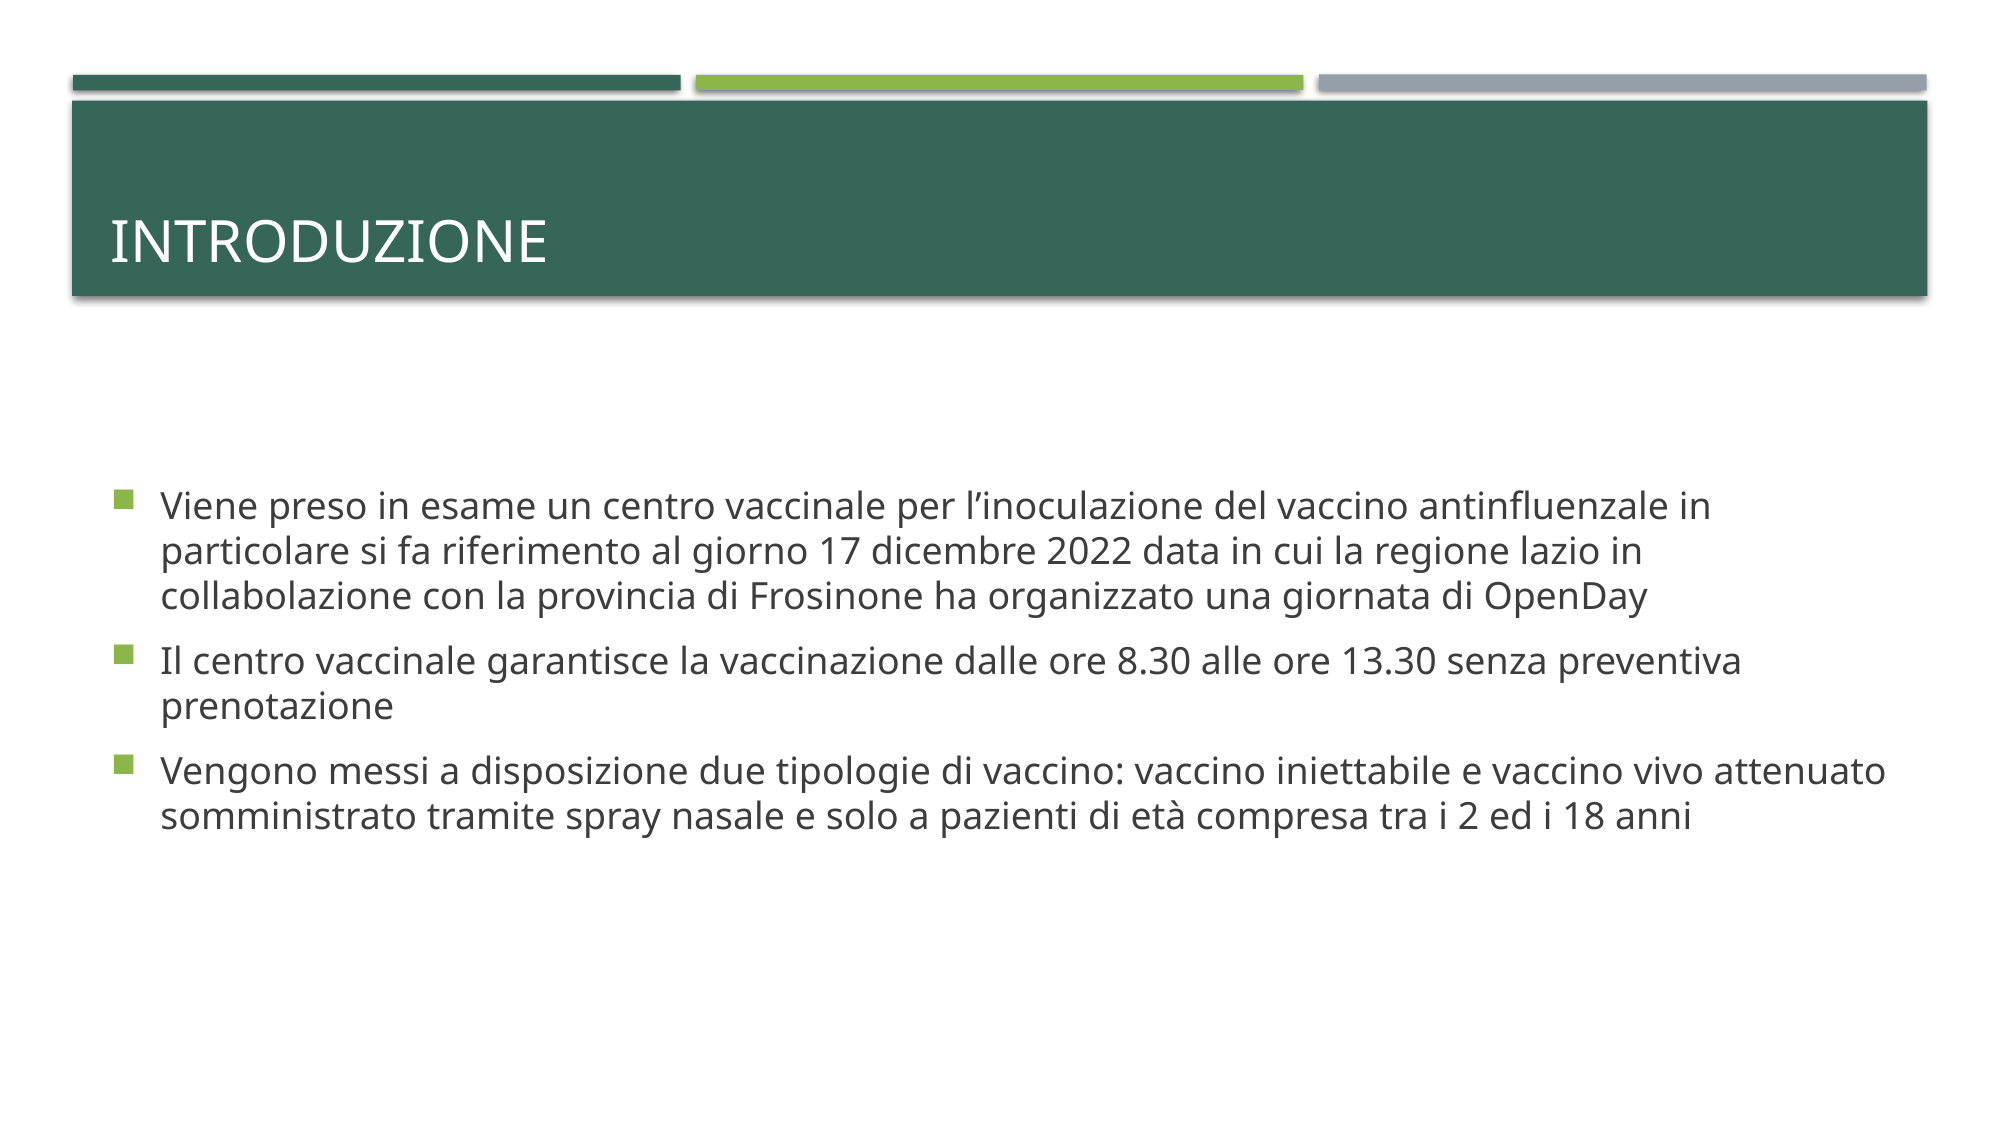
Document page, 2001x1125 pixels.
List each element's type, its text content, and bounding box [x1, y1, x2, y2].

title Introduzione [95, 115, 1905, 282]
list Viene preso in esame un centro vaccinale per l’inoculazione del vaccino antinfluenzale in particolare si fa riferimento al giorno 17 dicembre 2022 data in cui la regione lazio in collabolazione con la provincia di Frosinone ha organizzato una giornata di OpenDay Il centro vaccinale garantisce la vaccinazione dalle ore 8.30 alle ore 13.30 senza preventiva prenotazione Vengono messi a disposizione due tipologie di vaccino: vaccino iniettabile e vaccino vivo attenuato somministrato tramite spray nasale e solo a pazienti di età compresa tra i 2 ed i 18 anni [95, 357, 1905, 962]
